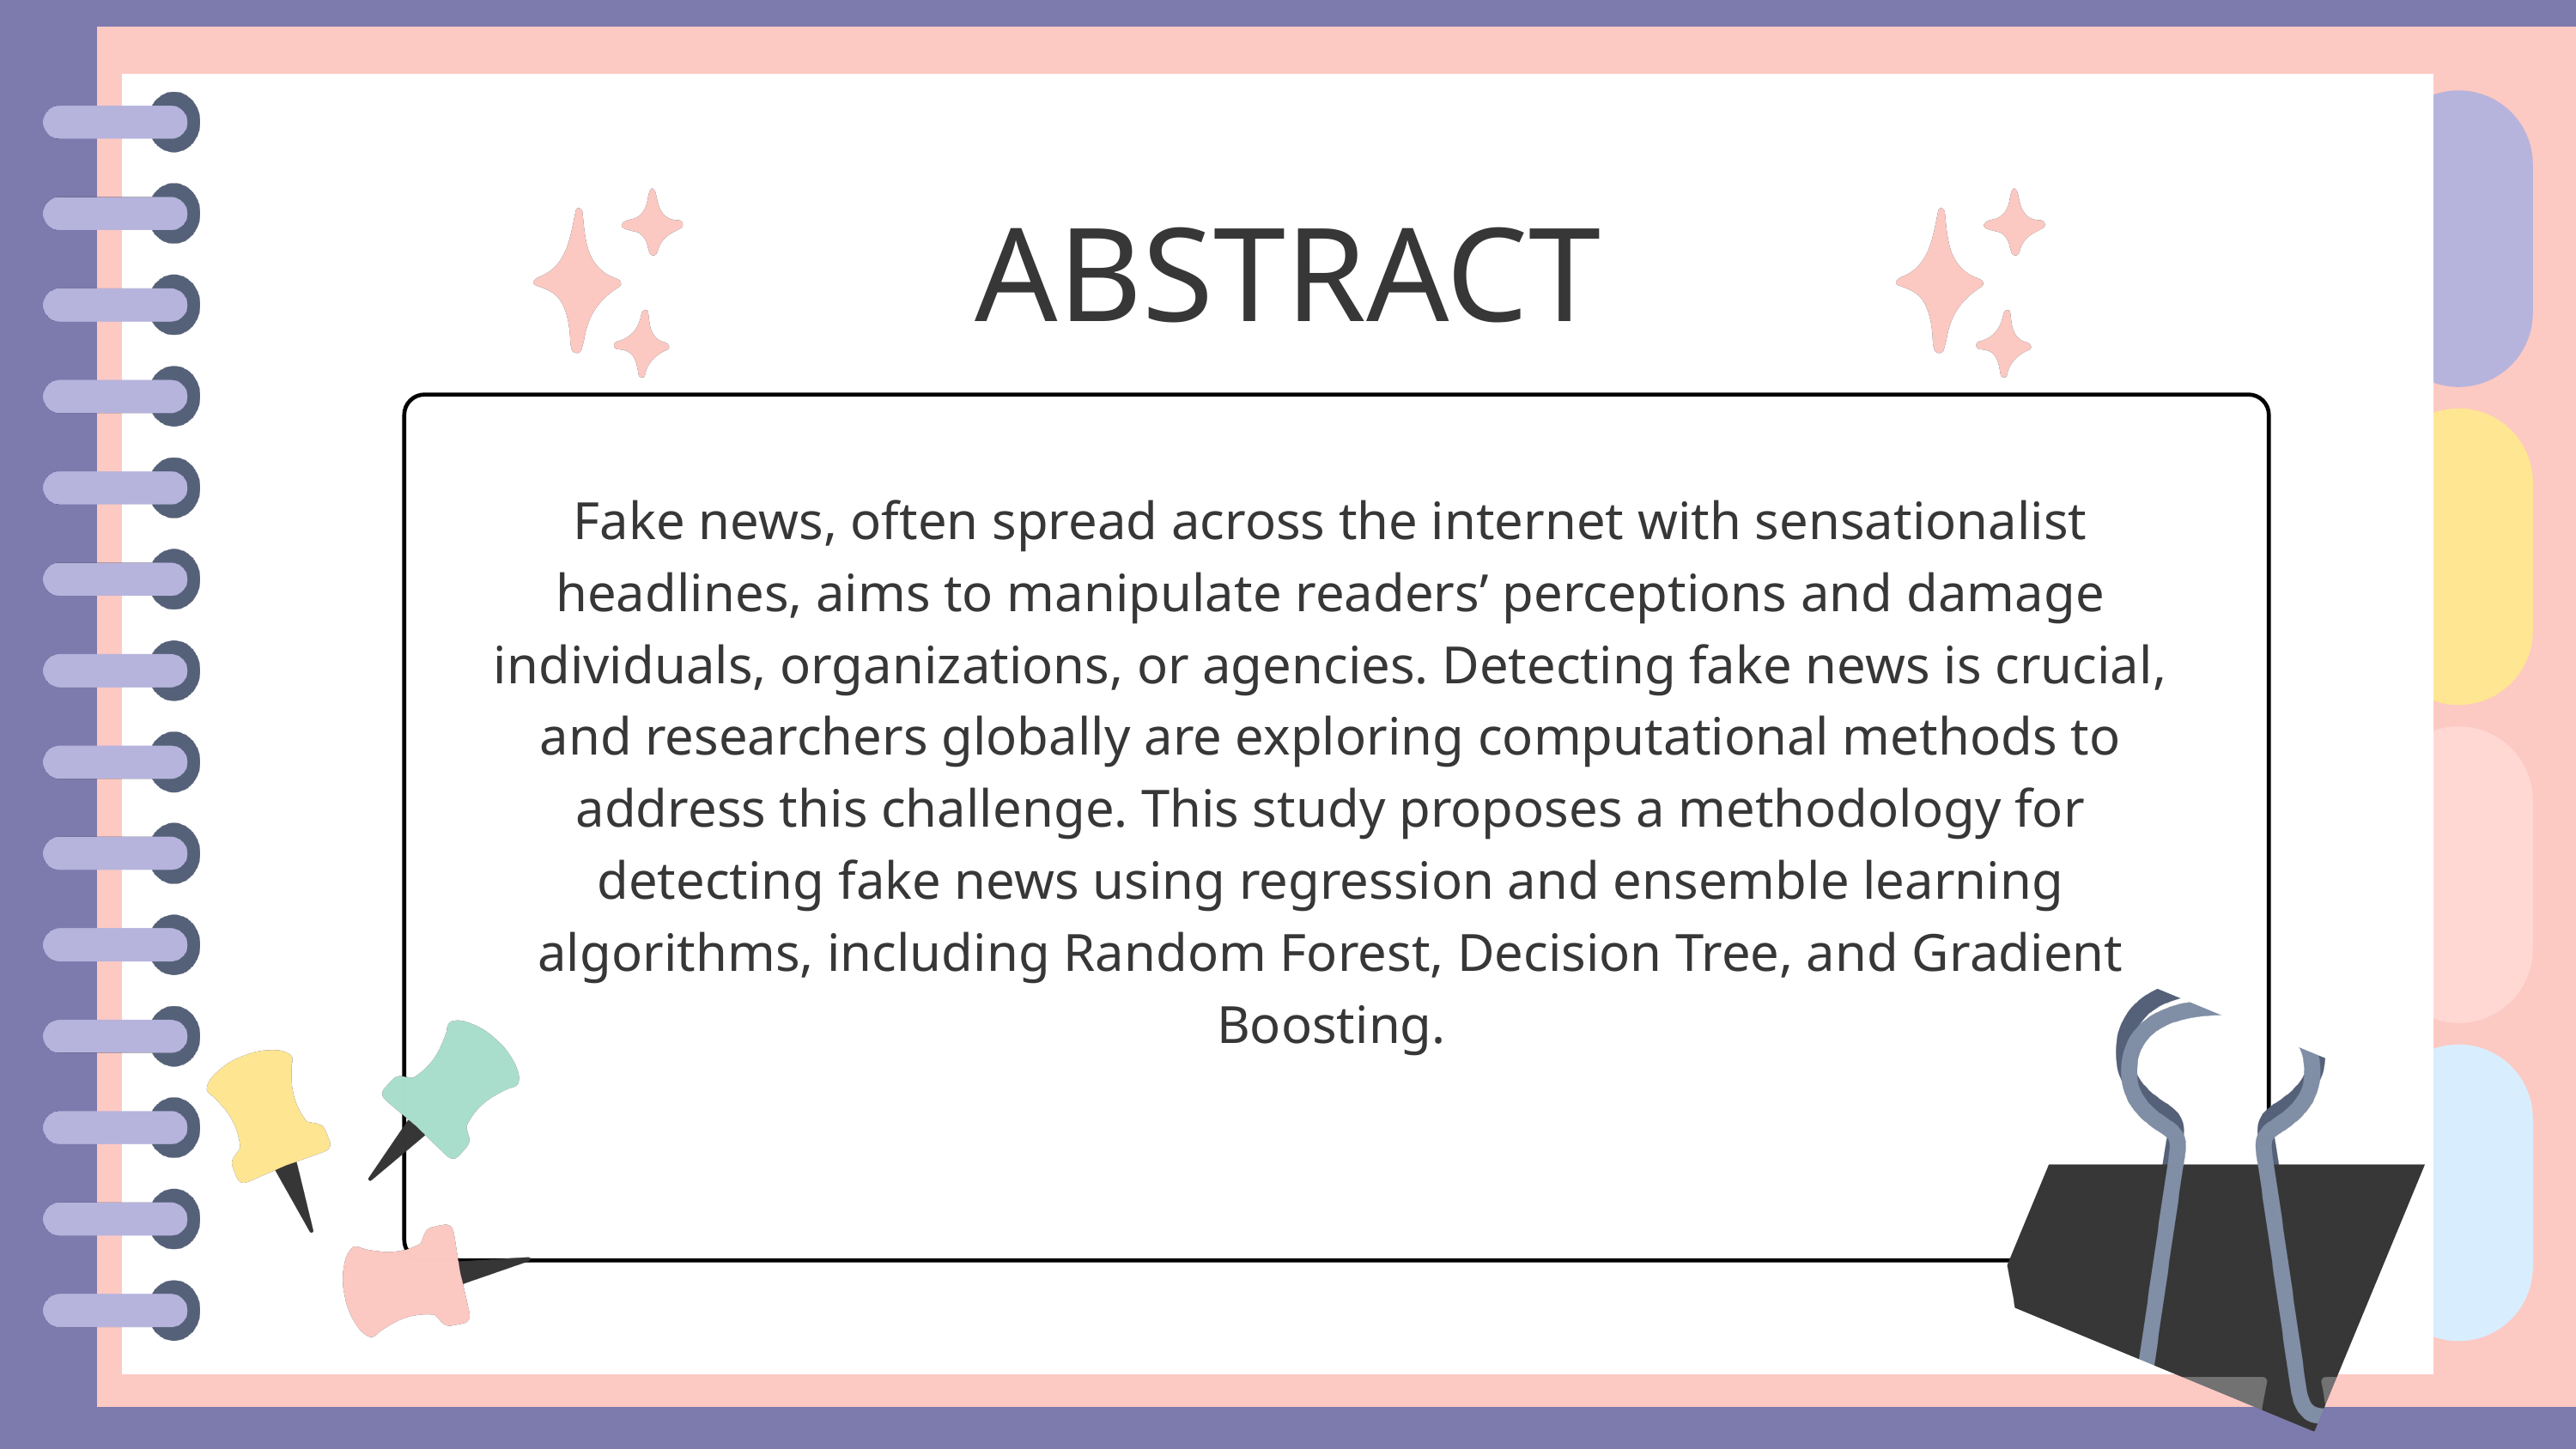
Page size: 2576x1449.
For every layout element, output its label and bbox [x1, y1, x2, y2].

text_box [404, 394, 2269, 1261]
text_box [42, 74, 2533, 1375]
text_box [96, 27, 2576, 1407]
text_box [2271, 1414, 2322, 1432]
